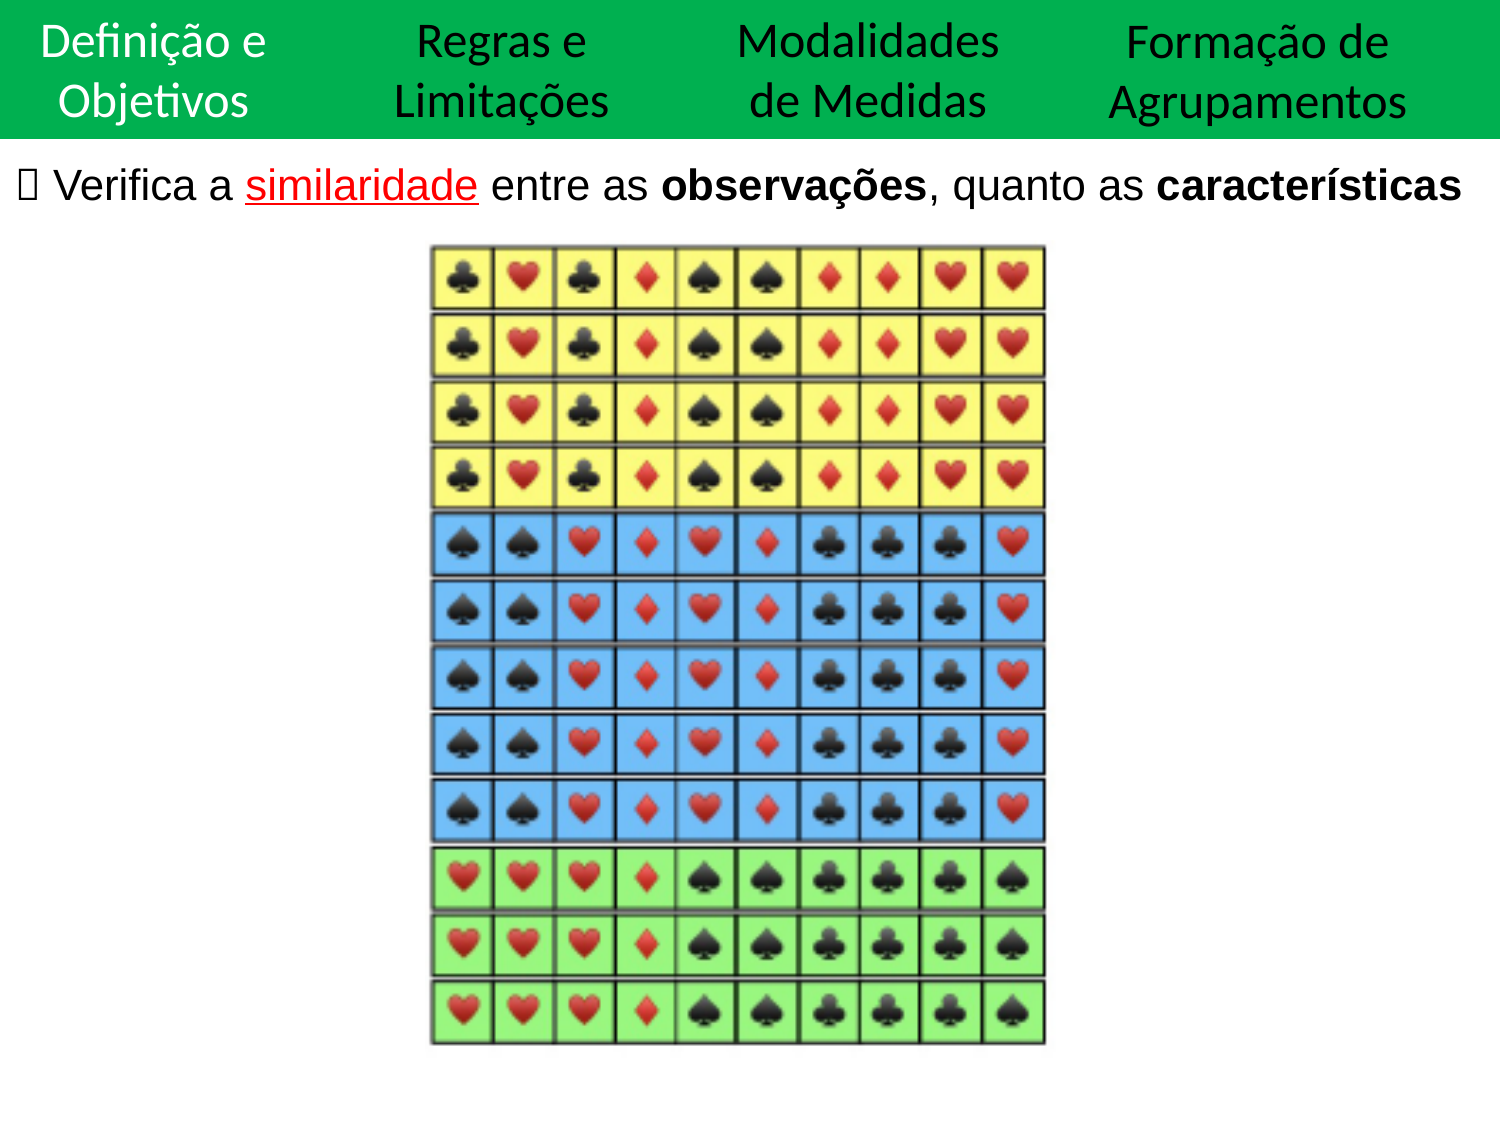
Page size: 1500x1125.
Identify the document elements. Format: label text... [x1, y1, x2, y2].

text_box Definição e Objetivos [0, 0, 313, 135]
text_box  Verifica a similaridade entre as observações, quanto as características [0, 149, 1500, 217]
text_box Modalidades de Medidas [702, 0, 1034, 135]
text_box [0, 0, 1500, 139]
text_box Formação de Agrupamentos [1092, 0, 1424, 136]
picture [424, 240, 1058, 1061]
text_box Regras e Limitações [336, 0, 668, 135]
